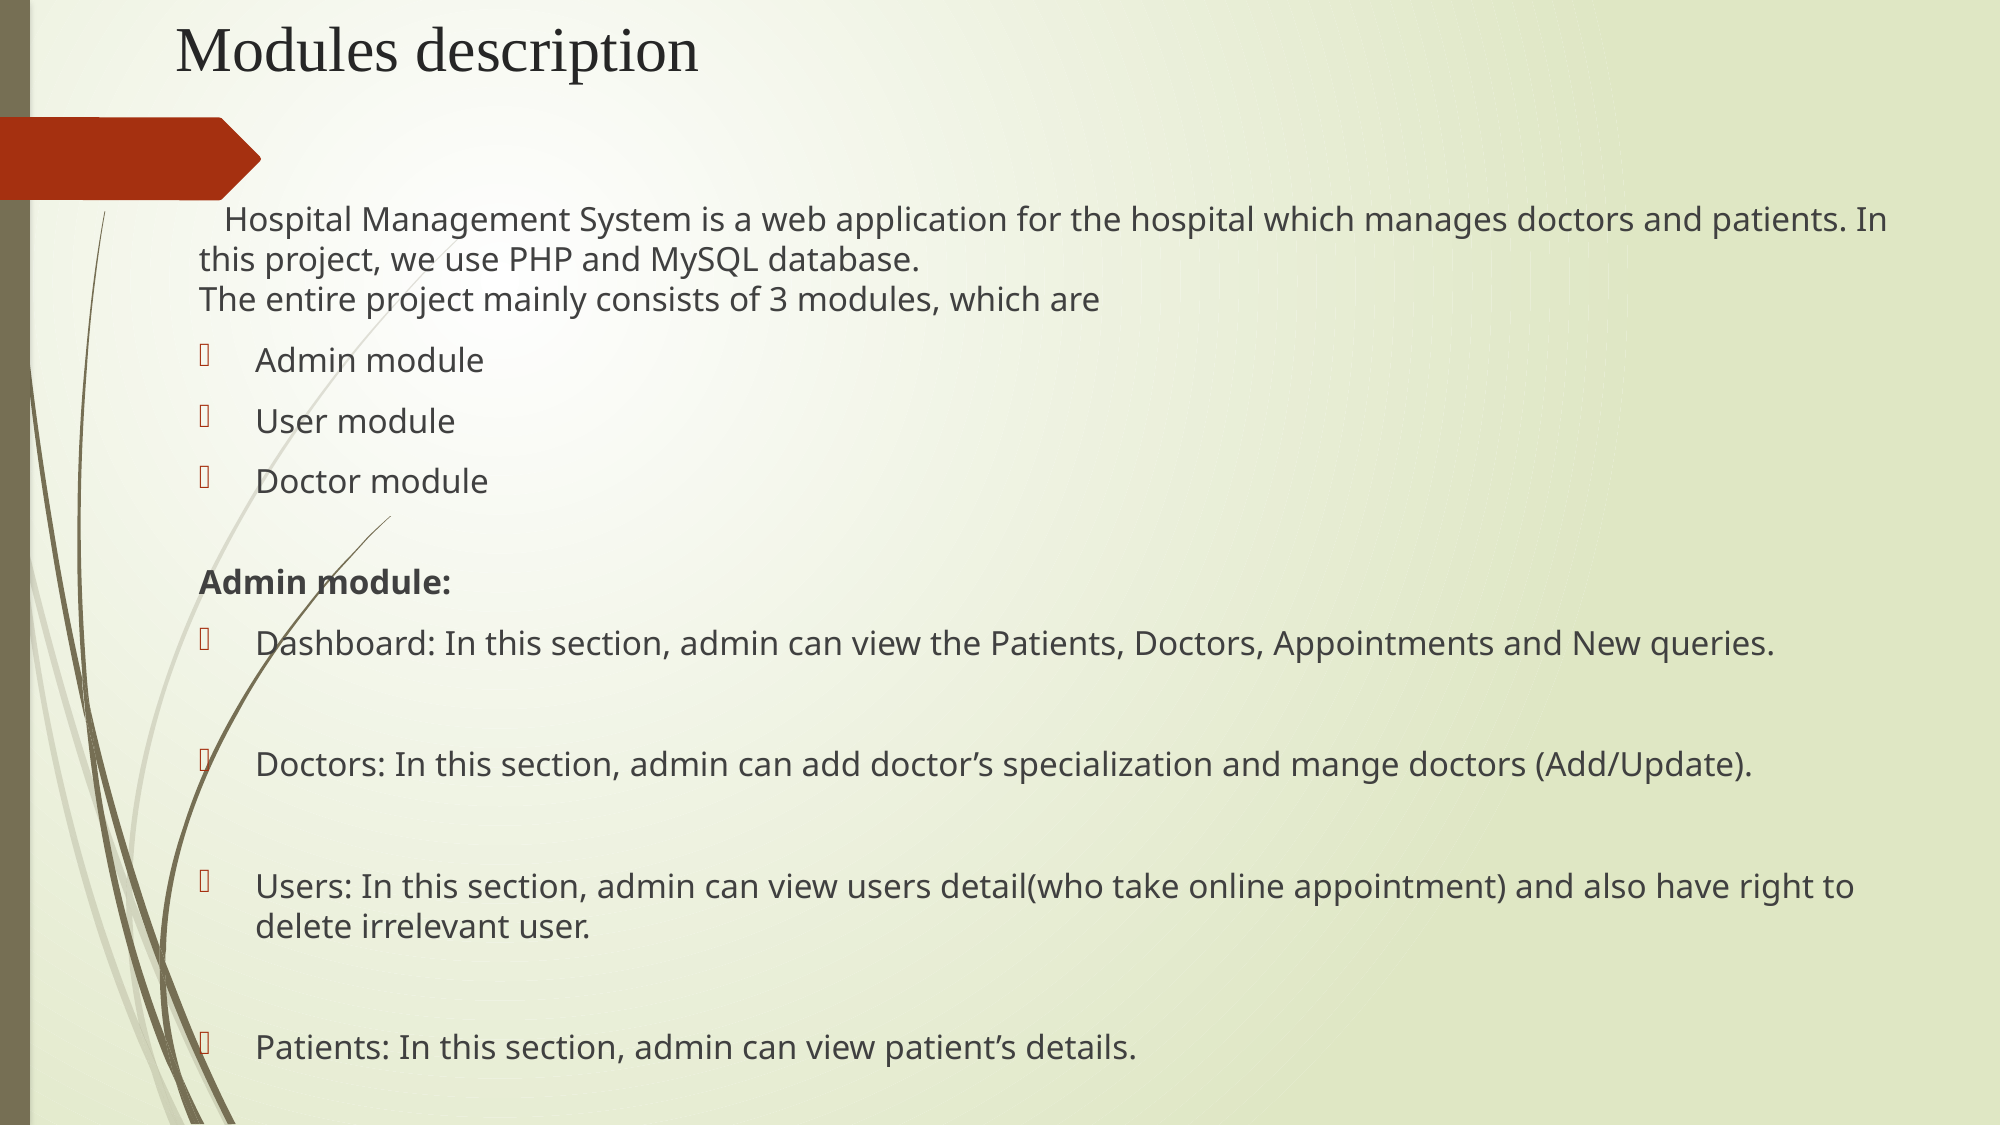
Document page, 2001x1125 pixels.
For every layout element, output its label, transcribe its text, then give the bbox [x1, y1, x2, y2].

list Hospital Management System is a web application for the hospital which manages doctors and patients. In this project, we use PHP and MySQL database. The entire project mainly consists of 3 modules, which are Admin module User module Doctor module Admin module: Dashboard: In this section, admin can view the Patients, Doctors, Appointments and New queries. Doctors: In this section, admin can add doctor’s specialization and mange doctors (Add/Update). Users: In this section, admin can view users detail(who take online appointment) and also have right to delete irrelevant user. Patients: In this section, admin can view patient’s details. [183, 130, 1909, 1125]
title Modules description [160, 0, 1886, 93]
